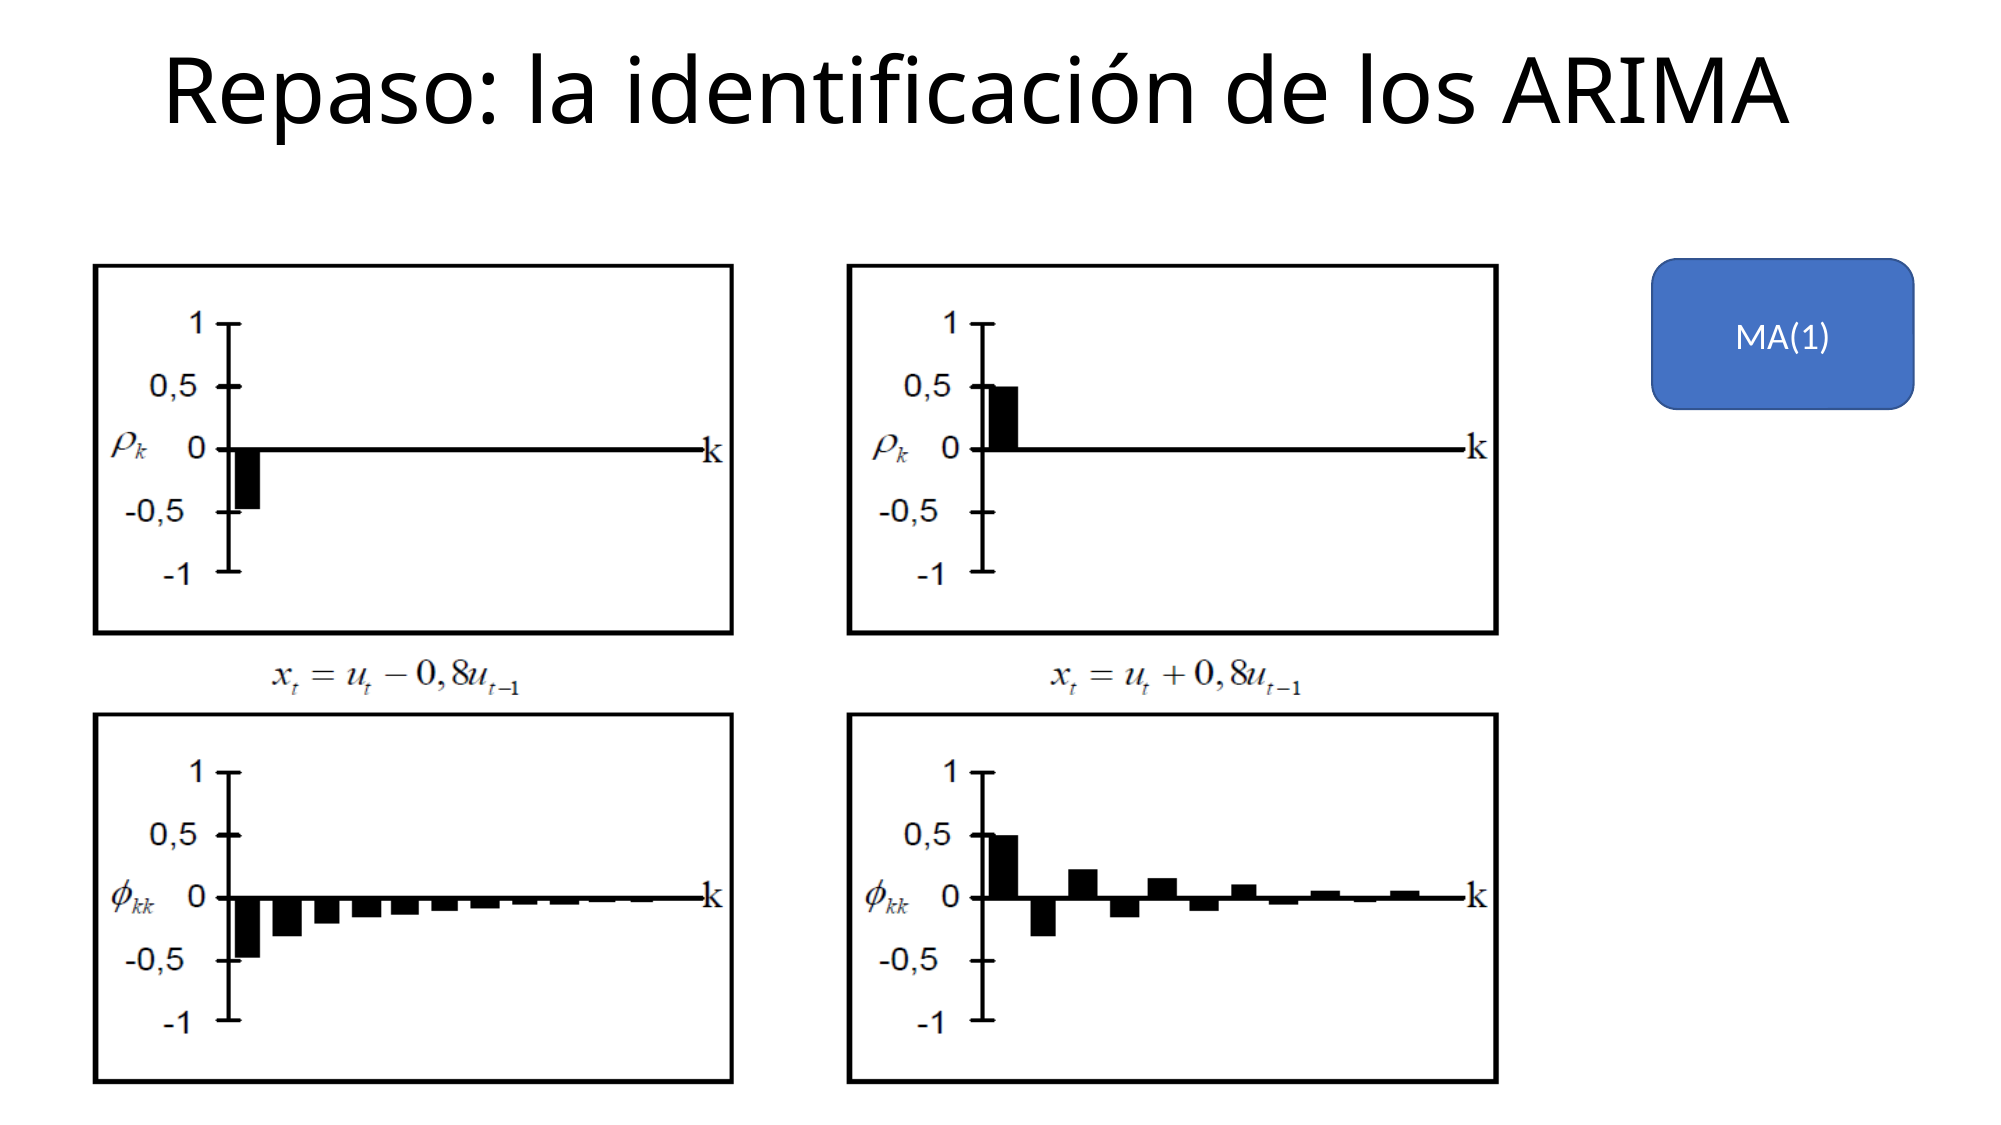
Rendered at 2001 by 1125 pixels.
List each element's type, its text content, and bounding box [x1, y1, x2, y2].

text_box MA(1) [1651, 258, 1915, 411]
title Repaso: la identificación de los ARIMA [50, 19, 1928, 169]
picture [86, 259, 1504, 1086]
